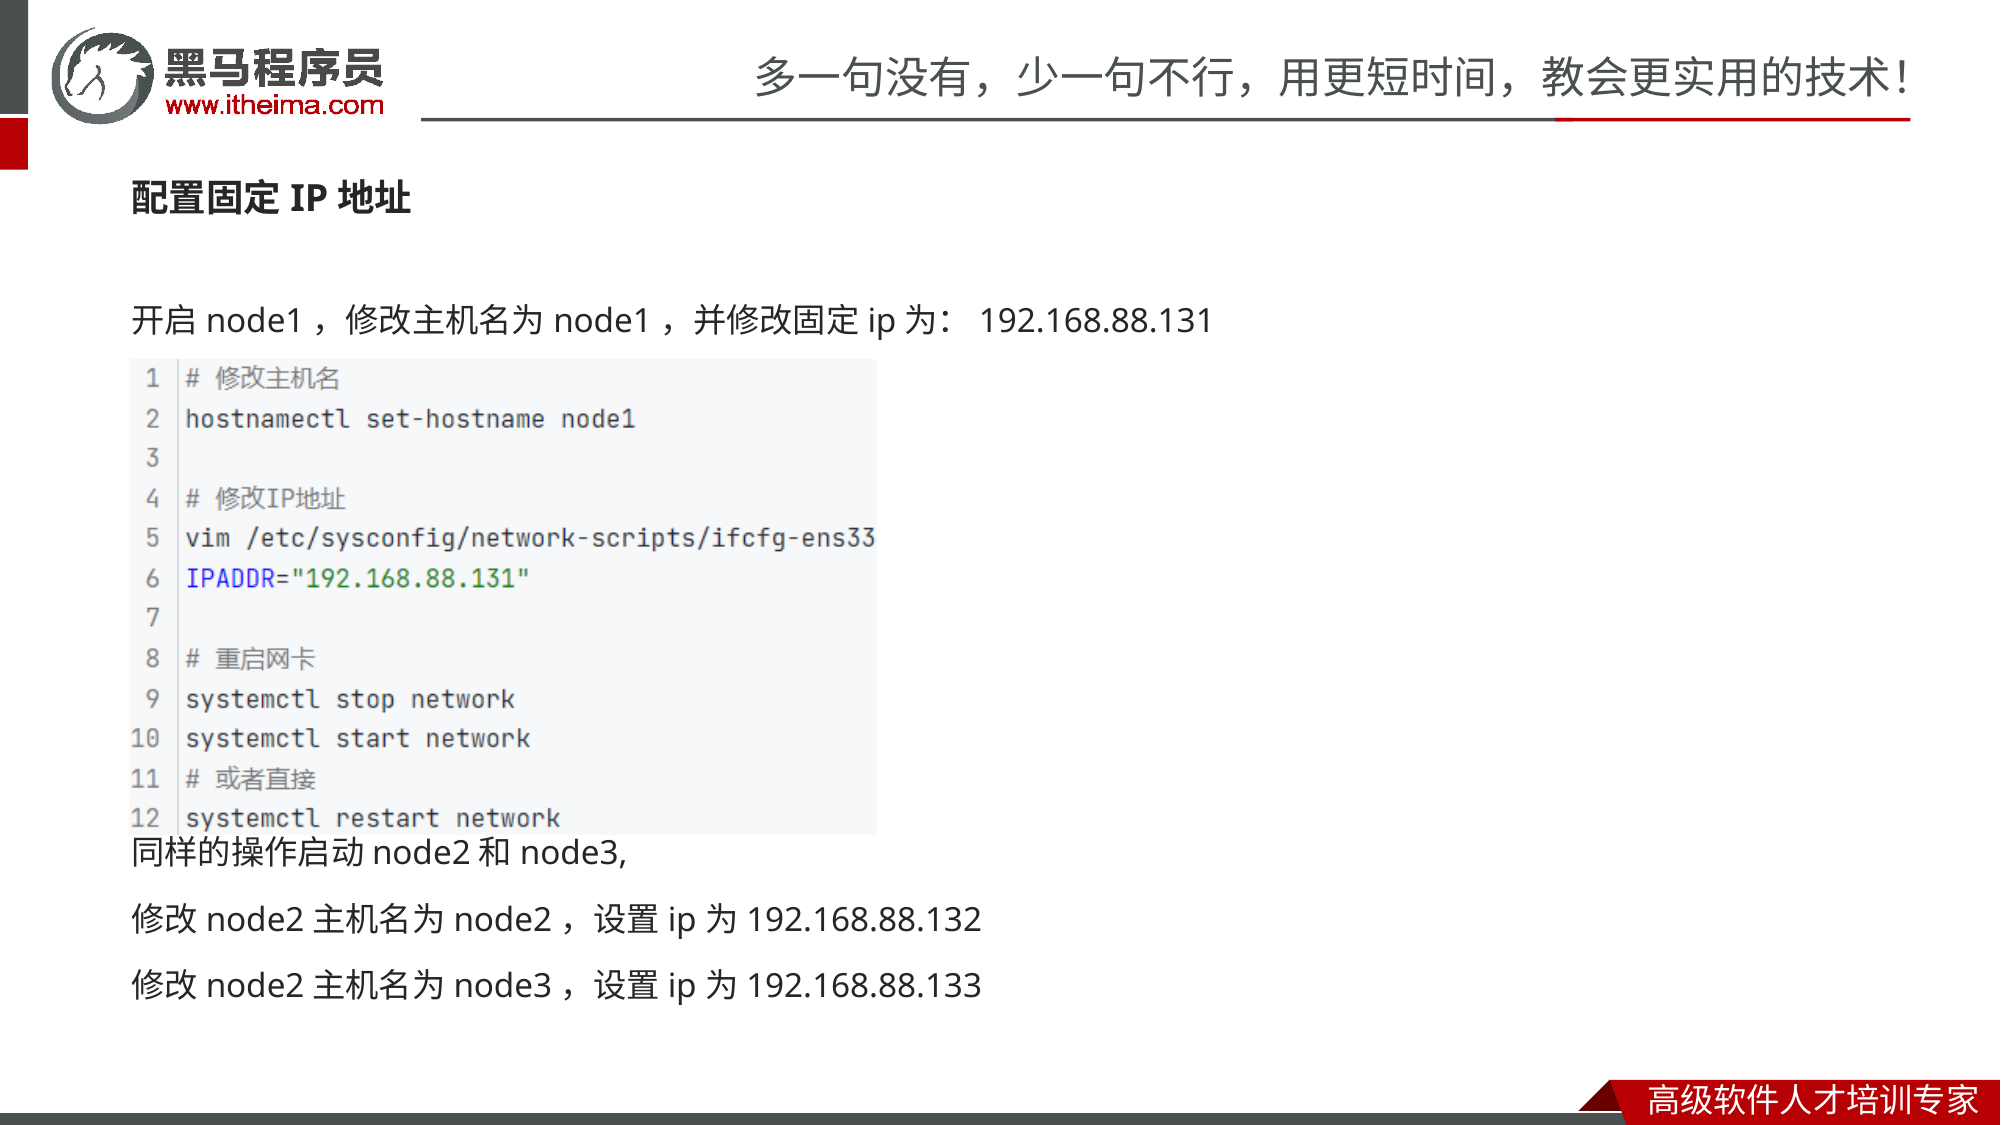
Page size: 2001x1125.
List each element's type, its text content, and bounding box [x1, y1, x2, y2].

list 开启node1，修改主机名为node1，并修改固定ip为：192.168.88.131 同样的操作启动node2和node3, 修改node2主机名为node2，设置ip为192.168.88.132 修改node2主机名为node3，设置ip为192.168.88.133 [116, 271, 1872, 964]
picture [50, 26, 384, 125]
list 配置固定IP地址 [116, 154, 1872, 239]
picture [129, 359, 877, 835]
